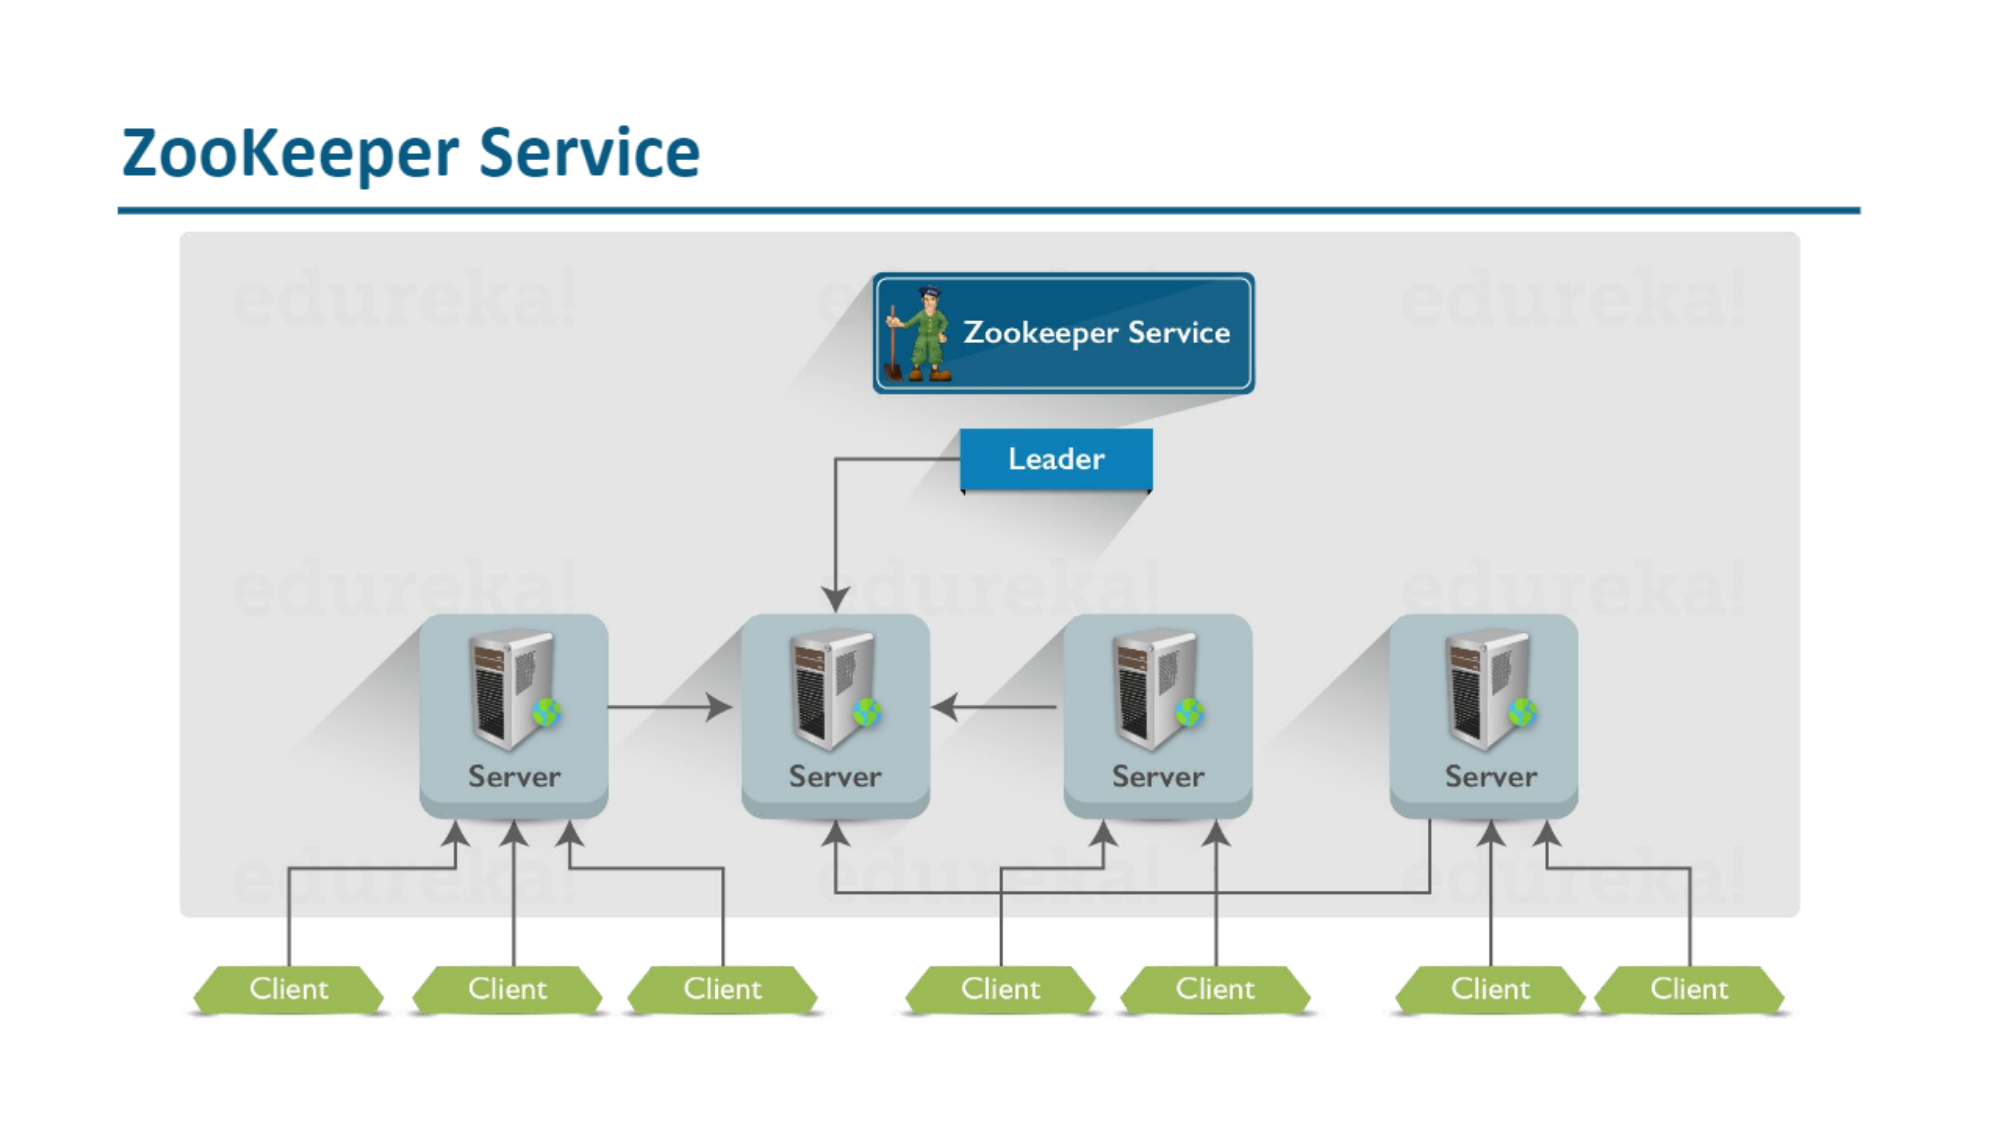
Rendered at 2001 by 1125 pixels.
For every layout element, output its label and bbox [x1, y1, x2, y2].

picture [82, 95, 1918, 1029]
